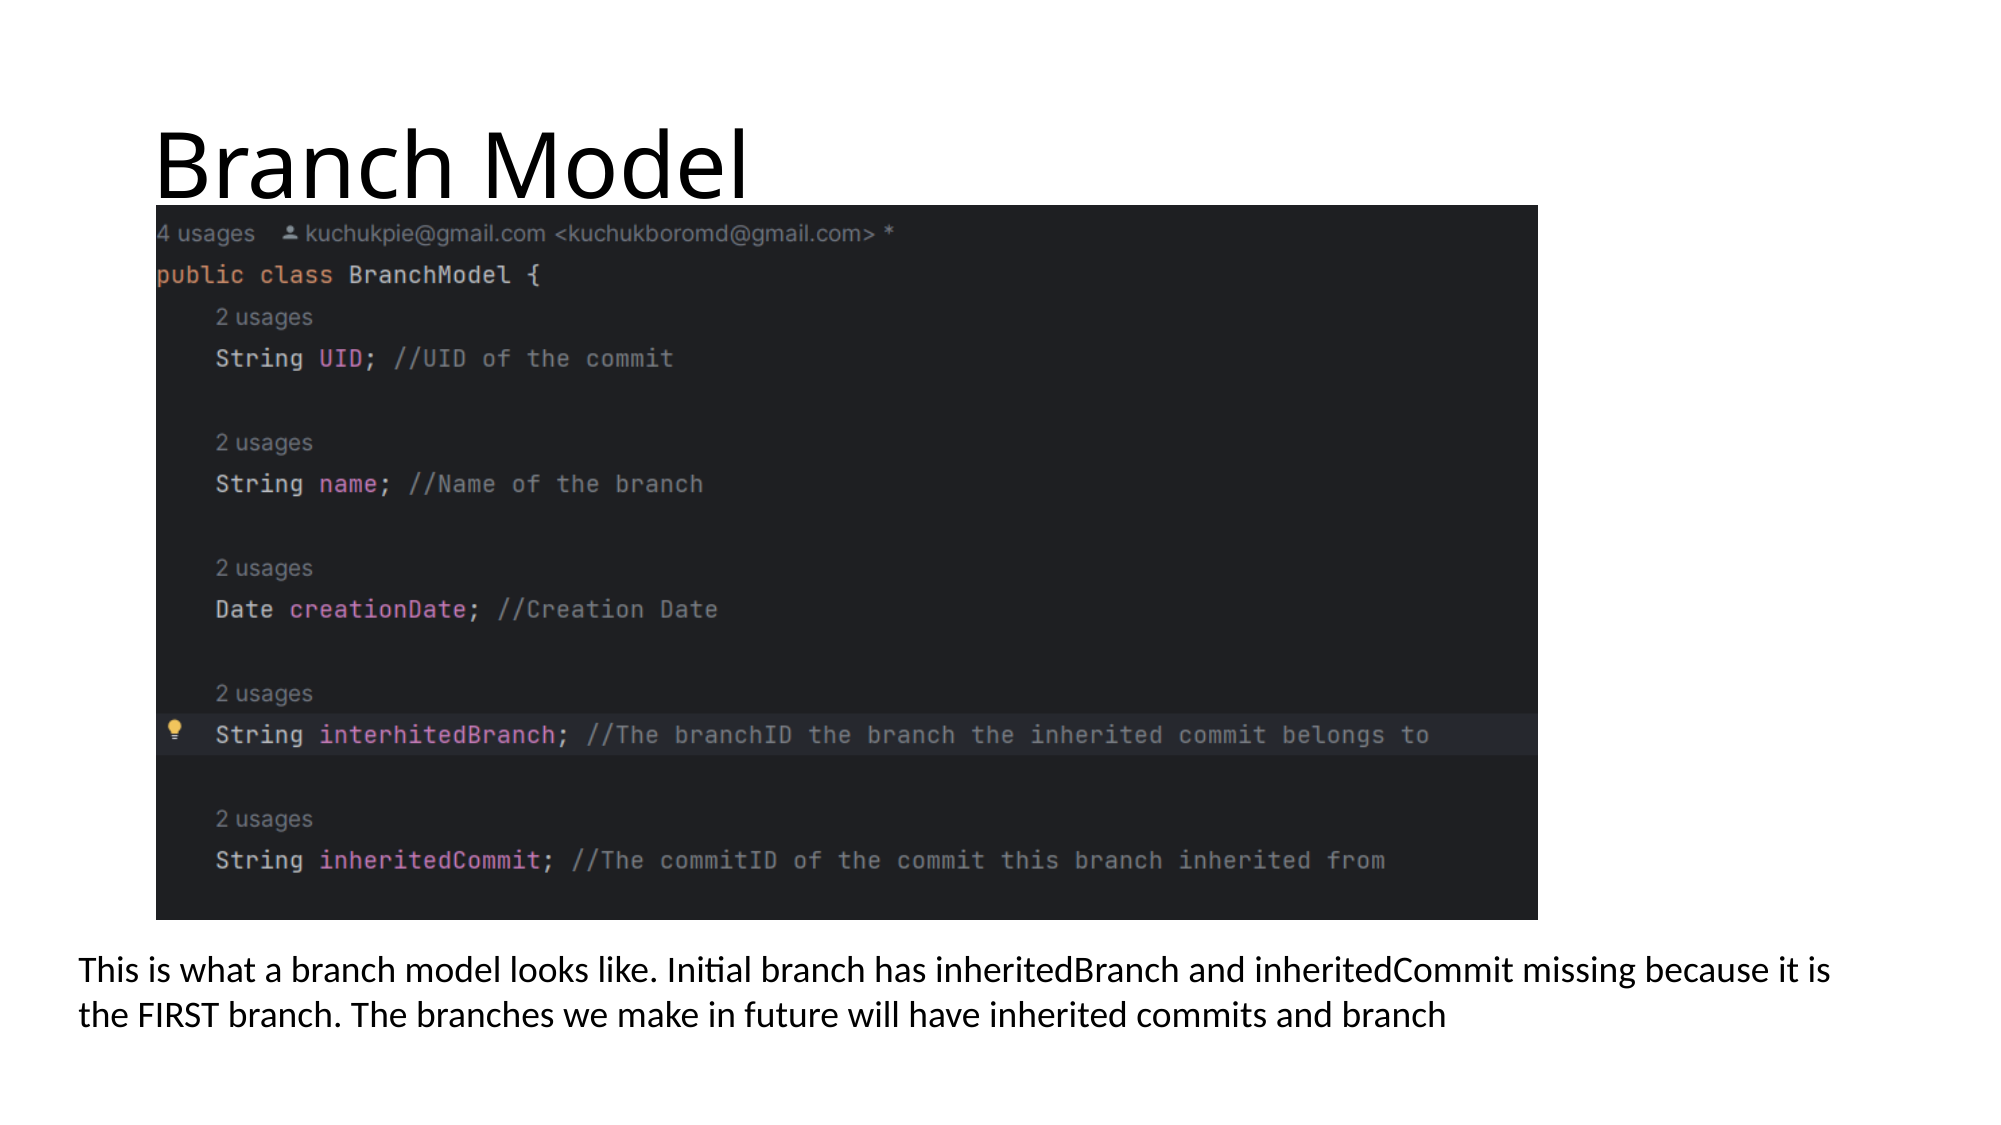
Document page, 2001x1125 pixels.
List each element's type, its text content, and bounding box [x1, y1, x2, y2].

text_box This is what a branch model looks like. Initial branch has inheritedBranch and inheritedCommit missing because it is the FIRST branch. The branches we make in future will have inherited commits and branch [63, 937, 1863, 1043]
title Branch Model [137, 59, 1863, 278]
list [156, 205, 1538, 920]
